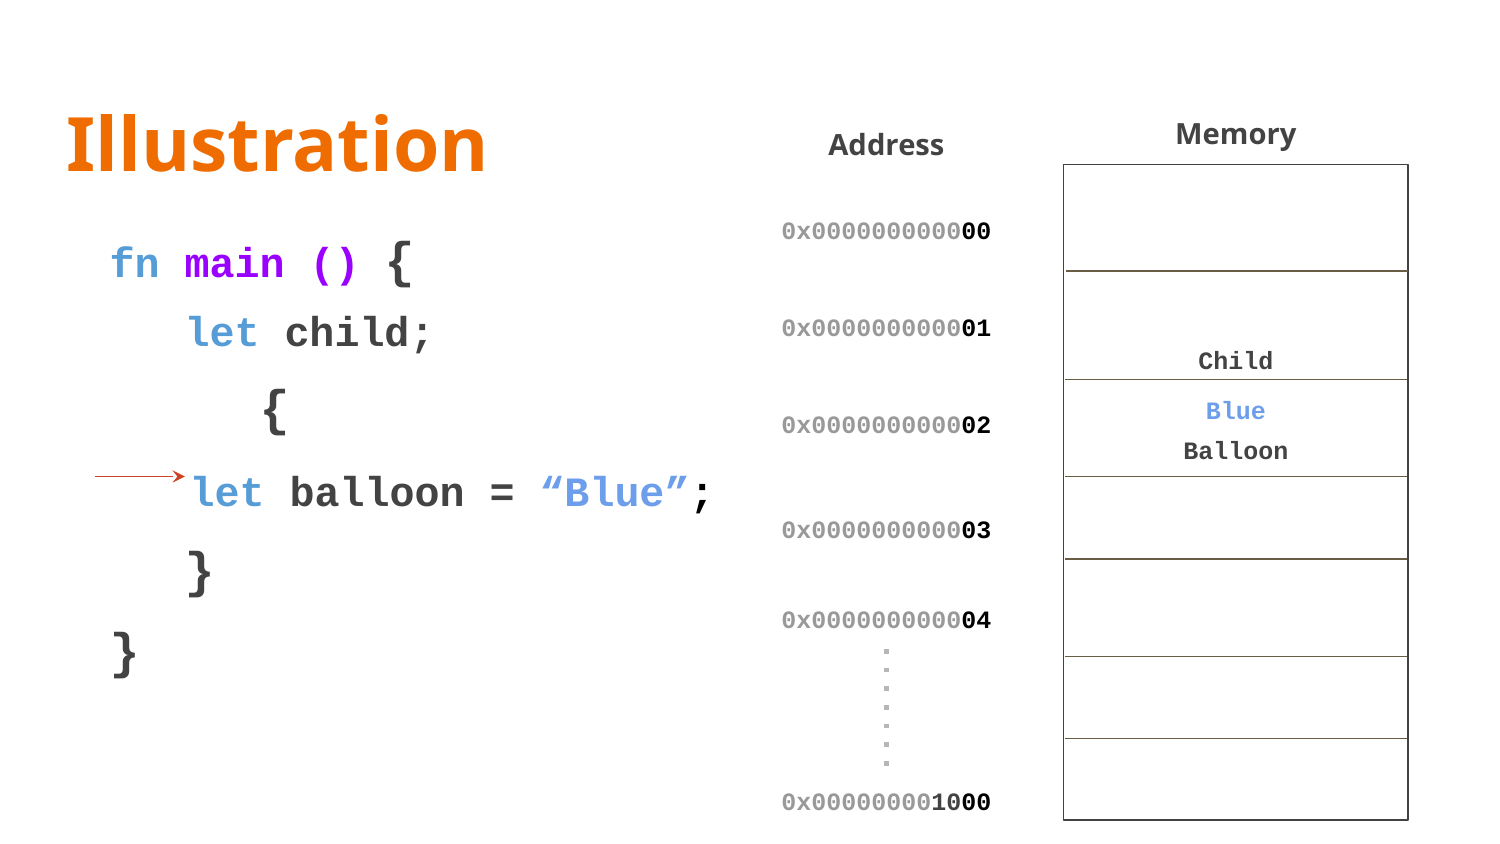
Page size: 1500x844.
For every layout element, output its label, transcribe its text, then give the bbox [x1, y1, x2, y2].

text_box [1063, 563, 1409, 660]
text_box [1063, 164, 1409, 383]
text_box [1063, 661, 1409, 741]
text_box Blue Balloon [1137, 417, 1334, 475]
text_box 0x000000000003 [728, 496, 1045, 559]
text_box 0x000000000001 [728, 293, 1045, 357]
text_box 0x000000000004 [728, 586, 1045, 649]
text_box Memory [1117, 100, 1355, 159]
title Illustration [51, 81, 1449, 198]
text_box [1063, 481, 1409, 562]
text_box fn main () { let child; { let balloon = “Blue”; } } [94, 191, 780, 730]
text_box Address [767, 110, 1006, 169]
text_box 0x000000000002 [728, 390, 1045, 454]
text_box 0x000000001000 [728, 767, 1045, 830]
text_box [1063, 384, 1409, 480]
text_box Child [1137, 327, 1334, 378]
text_box 0x000000000000 [728, 197, 1045, 260]
text_box [1063, 742, 1409, 820]
